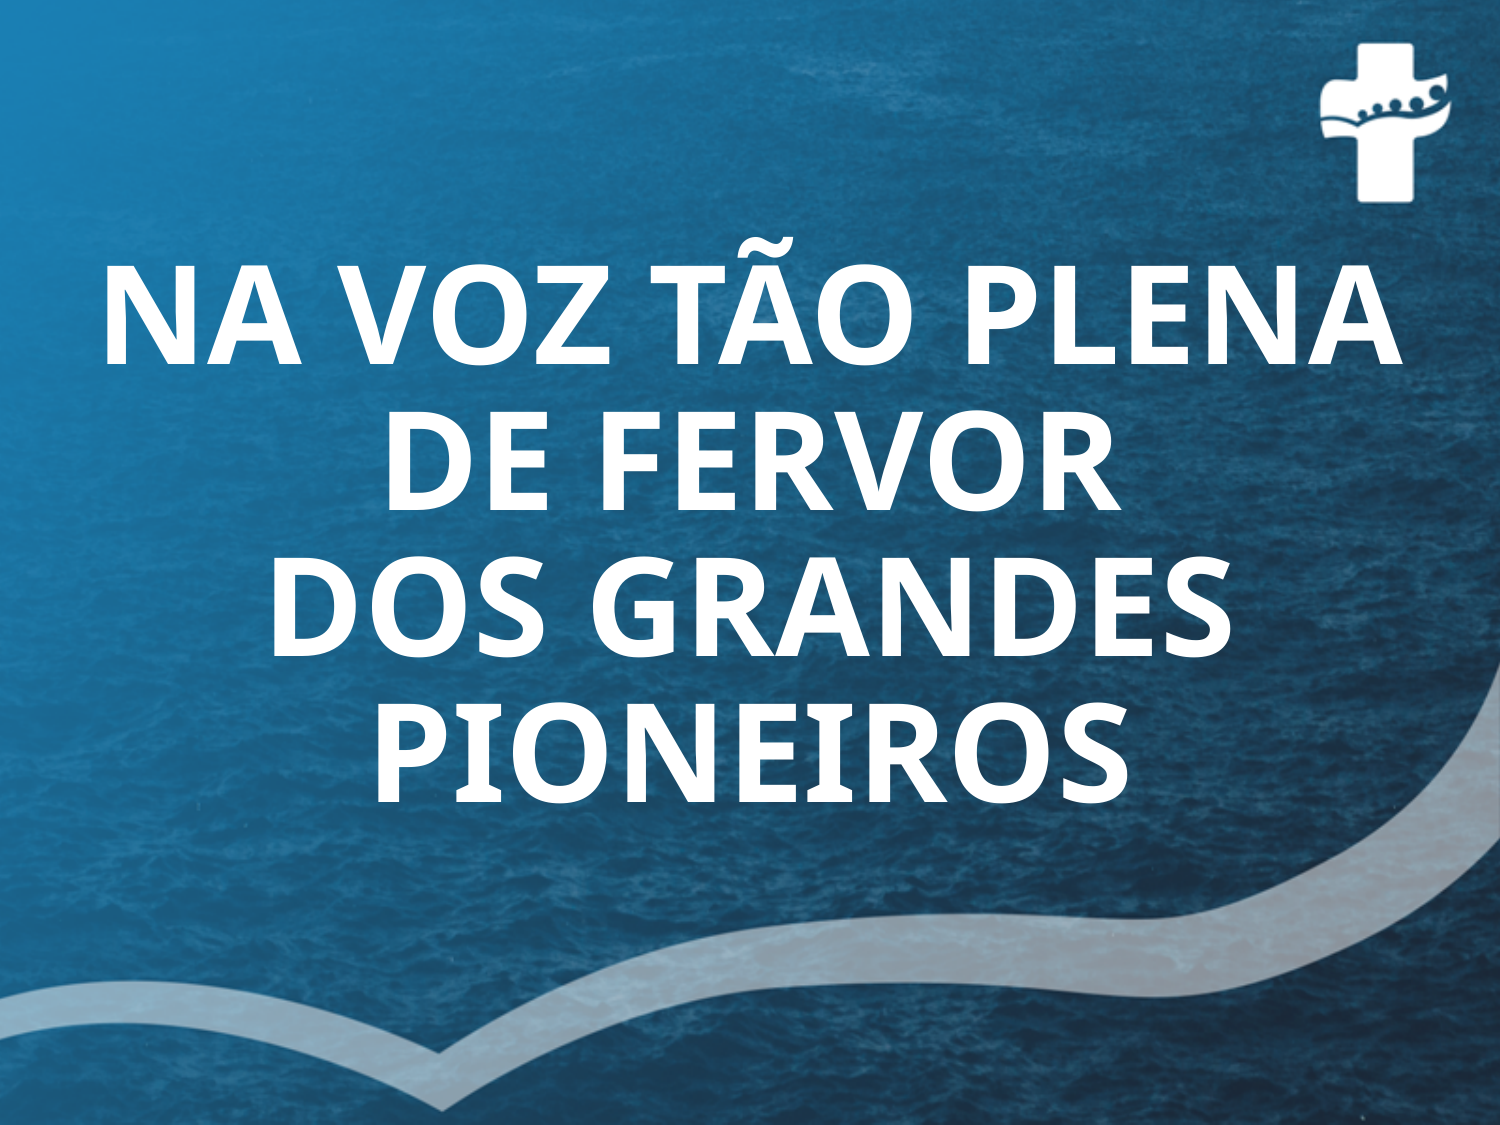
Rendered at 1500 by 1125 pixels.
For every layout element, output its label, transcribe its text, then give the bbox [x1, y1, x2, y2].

picture [0, 632, 1500, 1125]
title NA VOZ TÃO PLENA DE FERVOR DOS GRANDES PIONEIROS [0, 444, 1500, 632]
picture [0, 0, 1500, 444]
